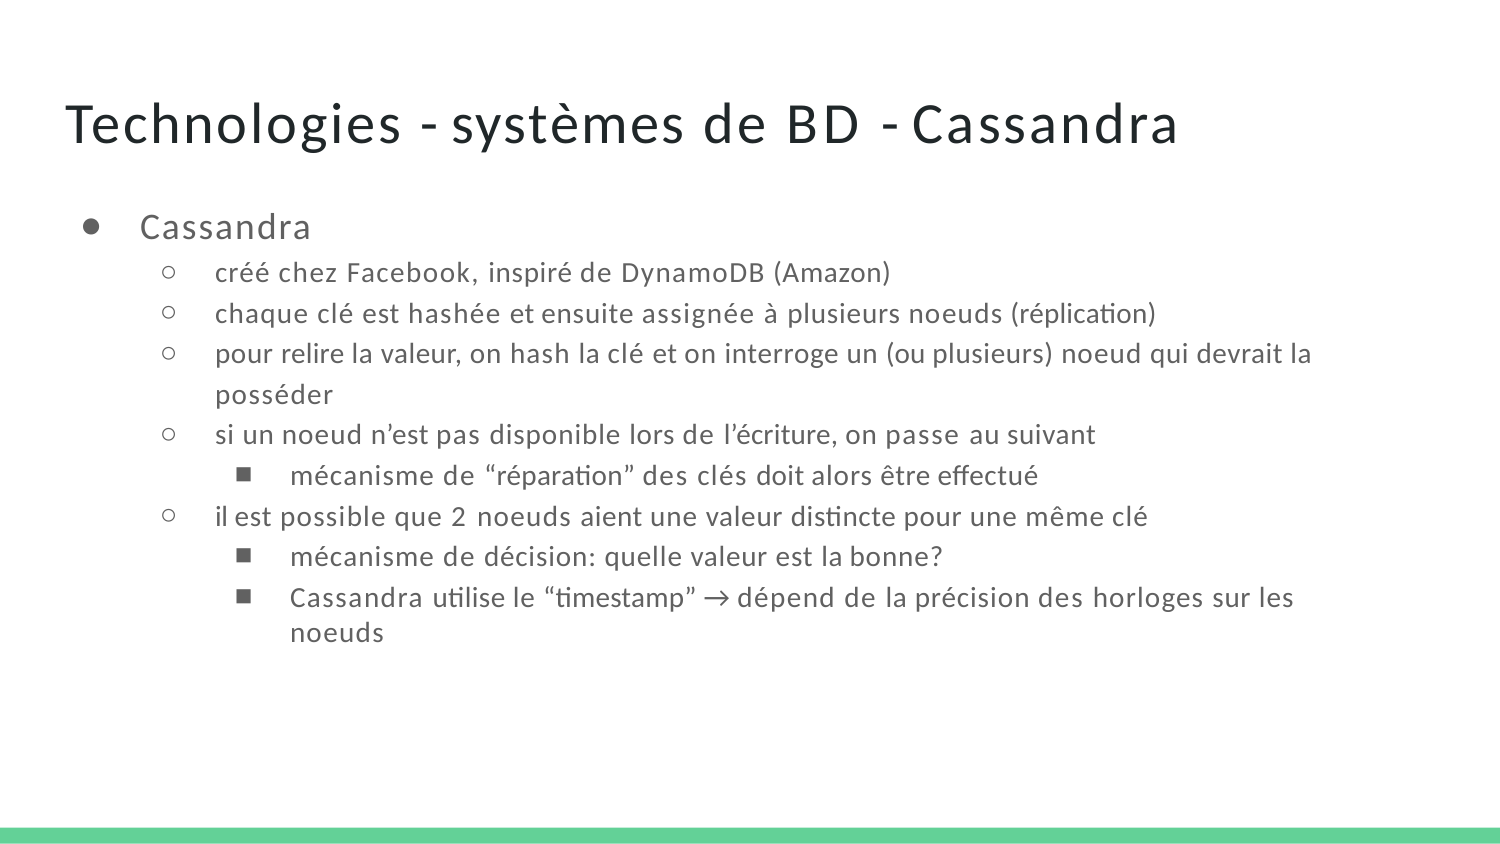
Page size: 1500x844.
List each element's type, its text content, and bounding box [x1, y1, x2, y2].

text_box Cassandra créé chez Facebook, inspiré de DynamoDB (Amazon) chaque clé est hashée et ensuite assignée à plusieurs noeuds (réplication) pour relire la valeur, on hash la clé et on interroge un (ou plusieurs) noeud qui devrait la posséder si un noeud n’est pas disponible lors de l’écriture, on passe au suivant mécanisme de “réparation” des clés doit alors être effectué il est possible que 2 noeuds aient une valeur distincte pour une même clé mécanisme de décision: quelle valeur est la bonne? Cassandra utilise le “timestamp” → dépend de la précision des horloges sur les noeuds [77, 190, 1397, 648]
title Technologies - systèmes de BD - Cassandra [63, 82, 1193, 226]
